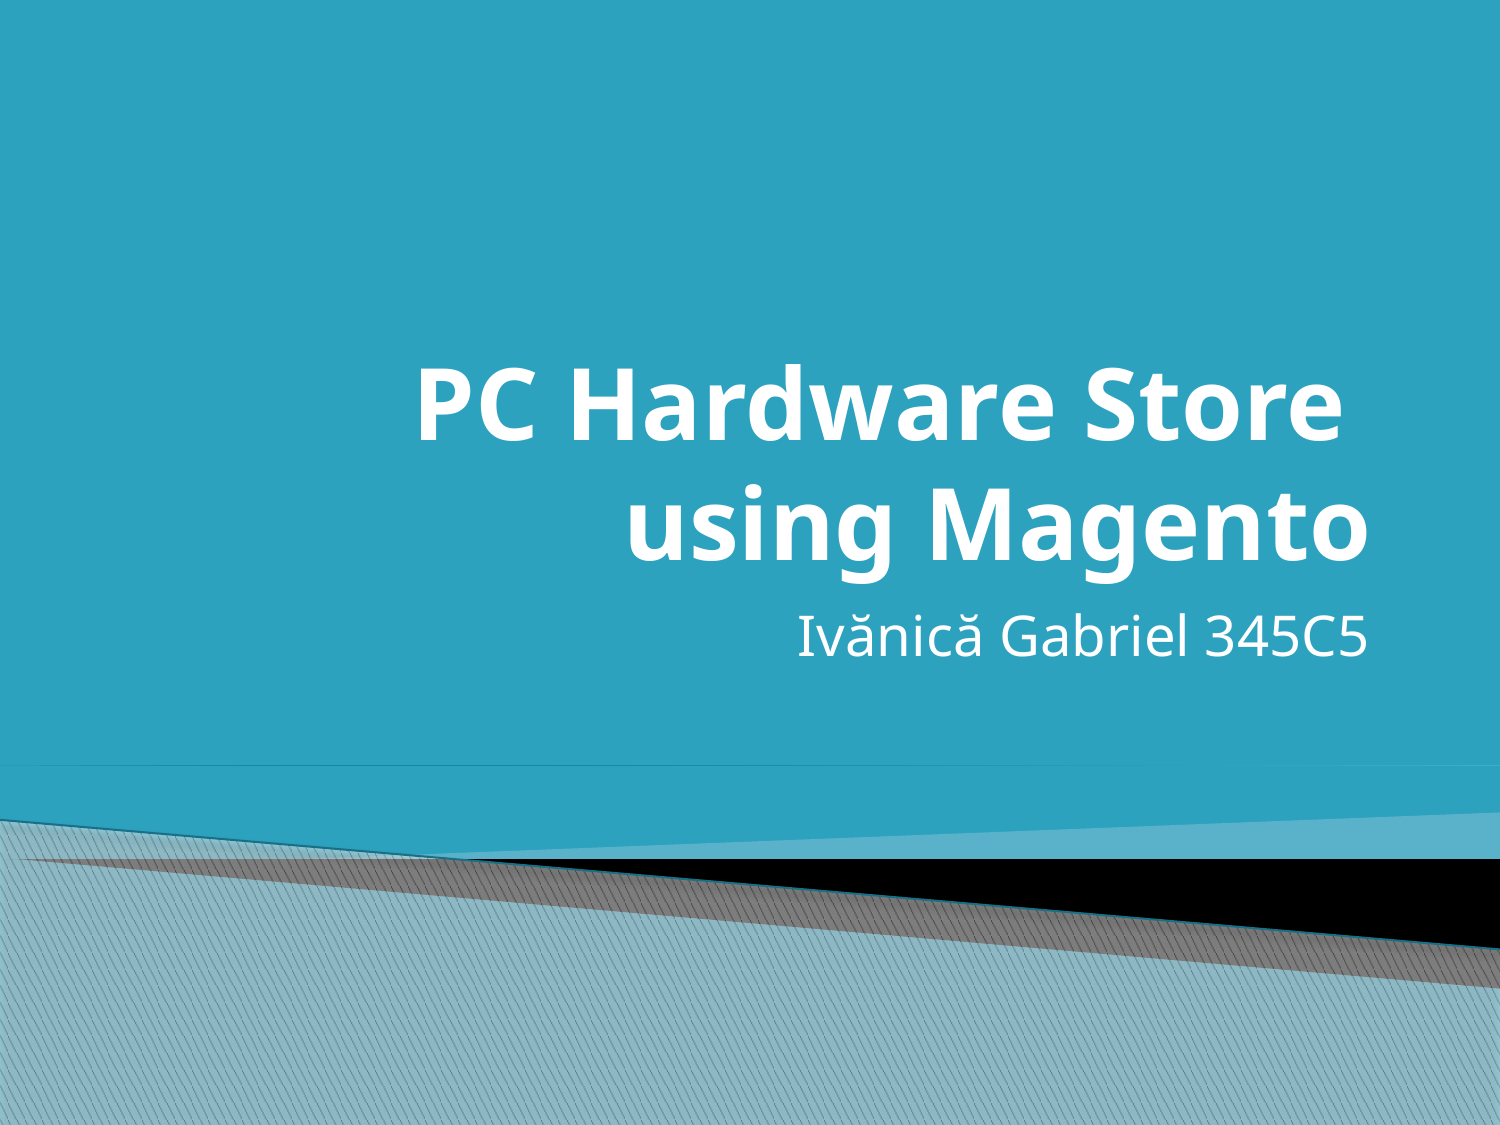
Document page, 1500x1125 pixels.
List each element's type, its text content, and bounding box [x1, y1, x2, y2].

title PC Hardware Store using Magento [112, 287, 1388, 588]
subtitle Ivănică Gabriel 345C5 [112, 592, 1388, 790]
picture [1, 831, 1500, 1125]
